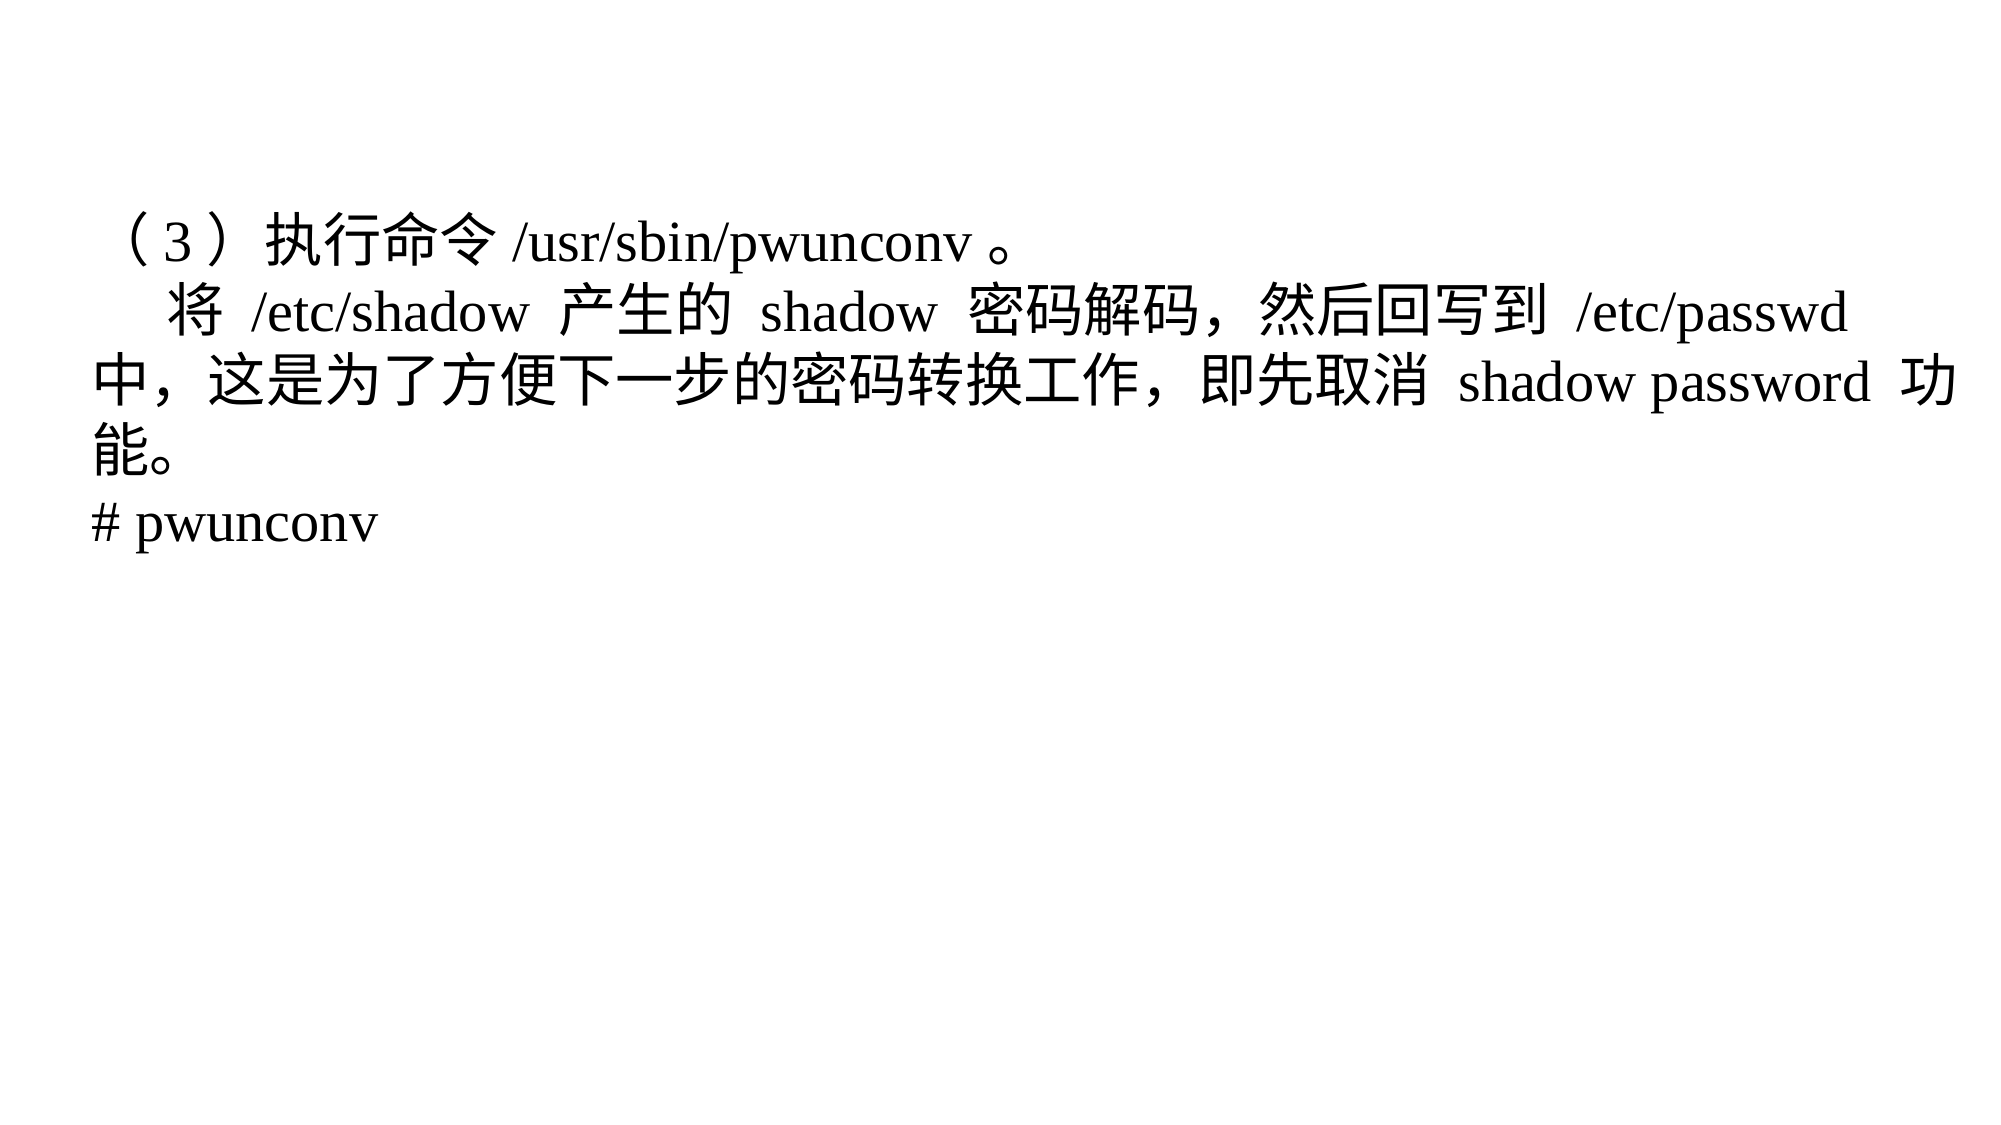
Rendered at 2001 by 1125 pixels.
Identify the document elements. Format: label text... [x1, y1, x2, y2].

list （3）执行命令/usr/sbin/pwunconv。 将 /etc/shadow 产生的 shadow 密码解码，然后回写到 /etc/passwd 中，这是为了方便下一步的密码转换工作，即先取消 shadow password 功能。 # pwunconv [76, 51, 1974, 705]
